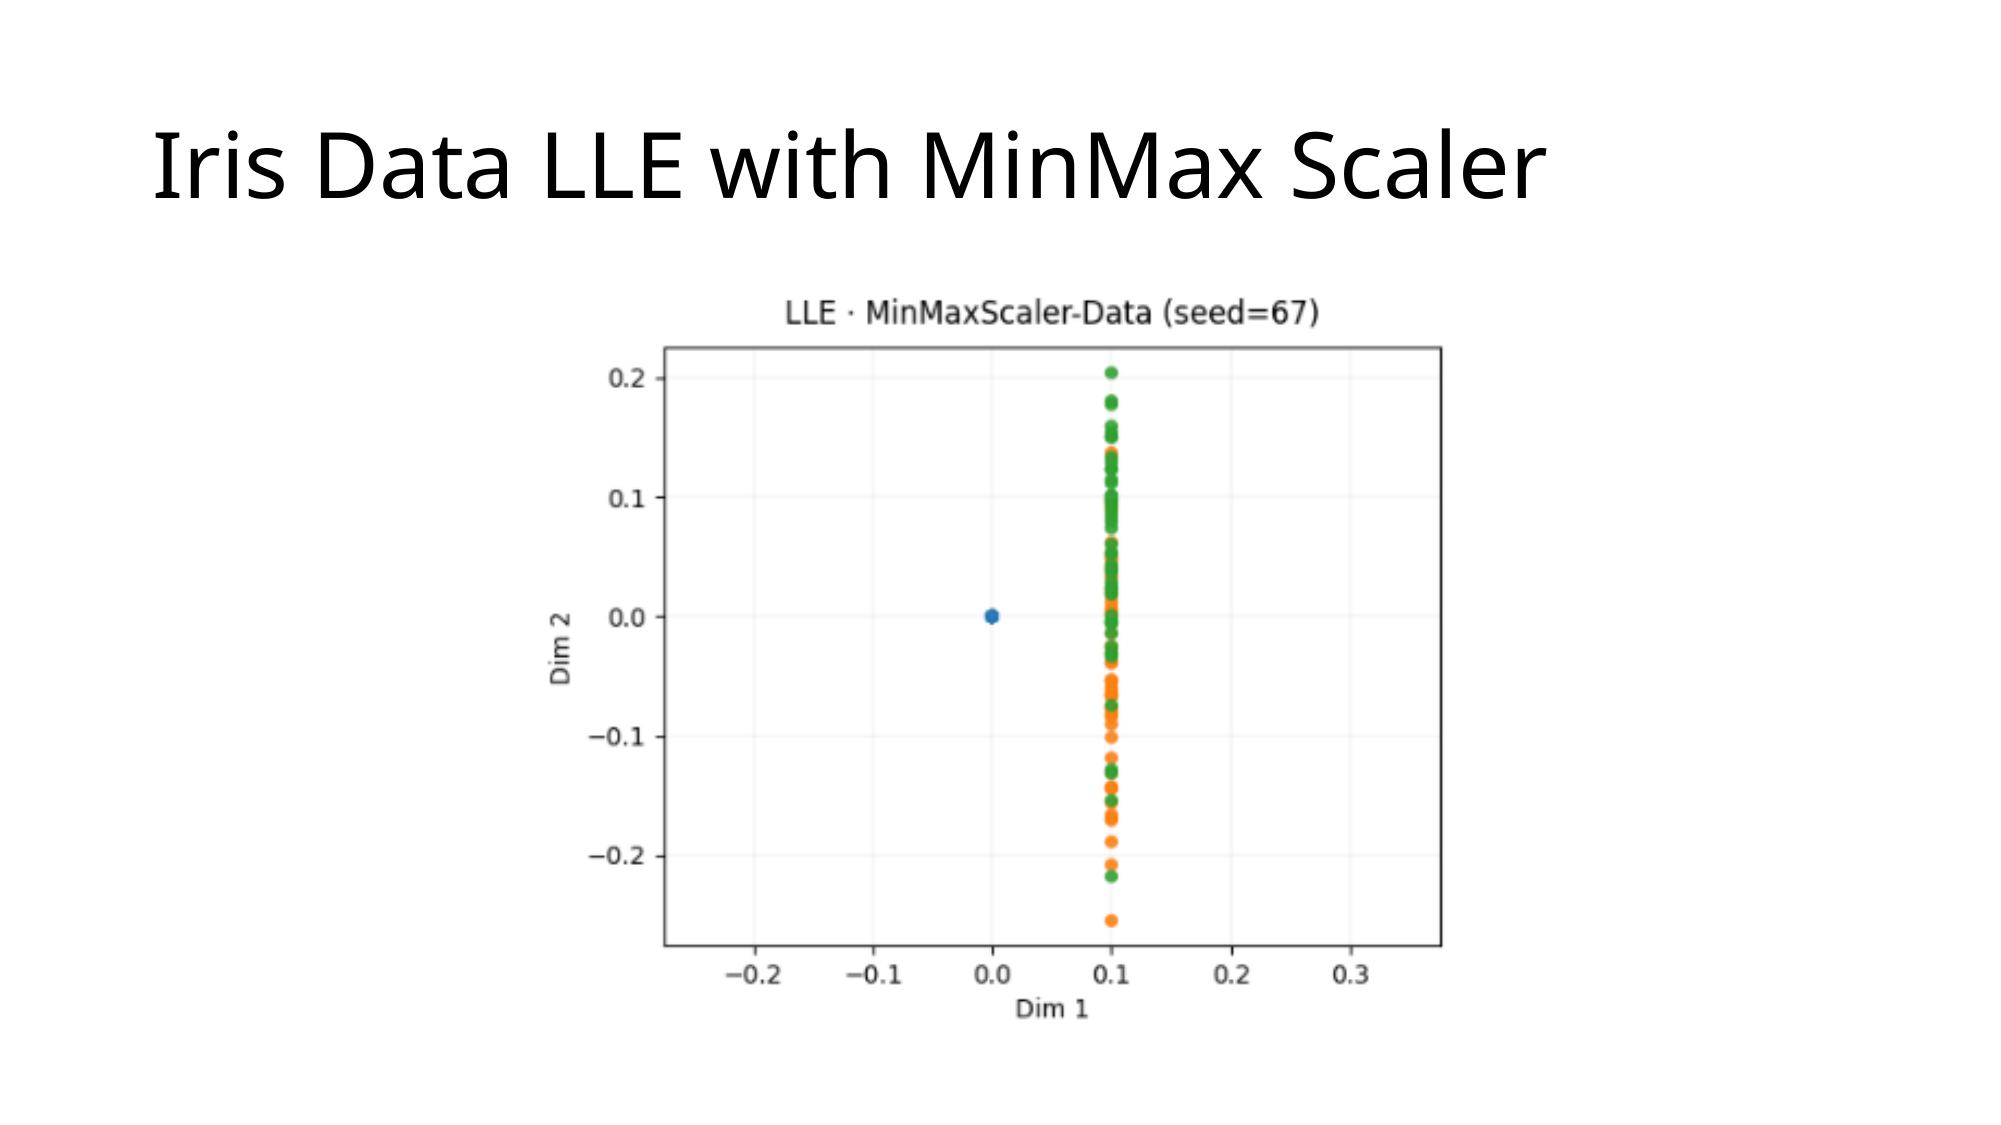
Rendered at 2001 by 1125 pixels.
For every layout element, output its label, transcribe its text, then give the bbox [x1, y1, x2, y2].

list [541, 276, 1459, 1039]
title Iris Data LLE with MinMax Scaler [137, 59, 1863, 278]
